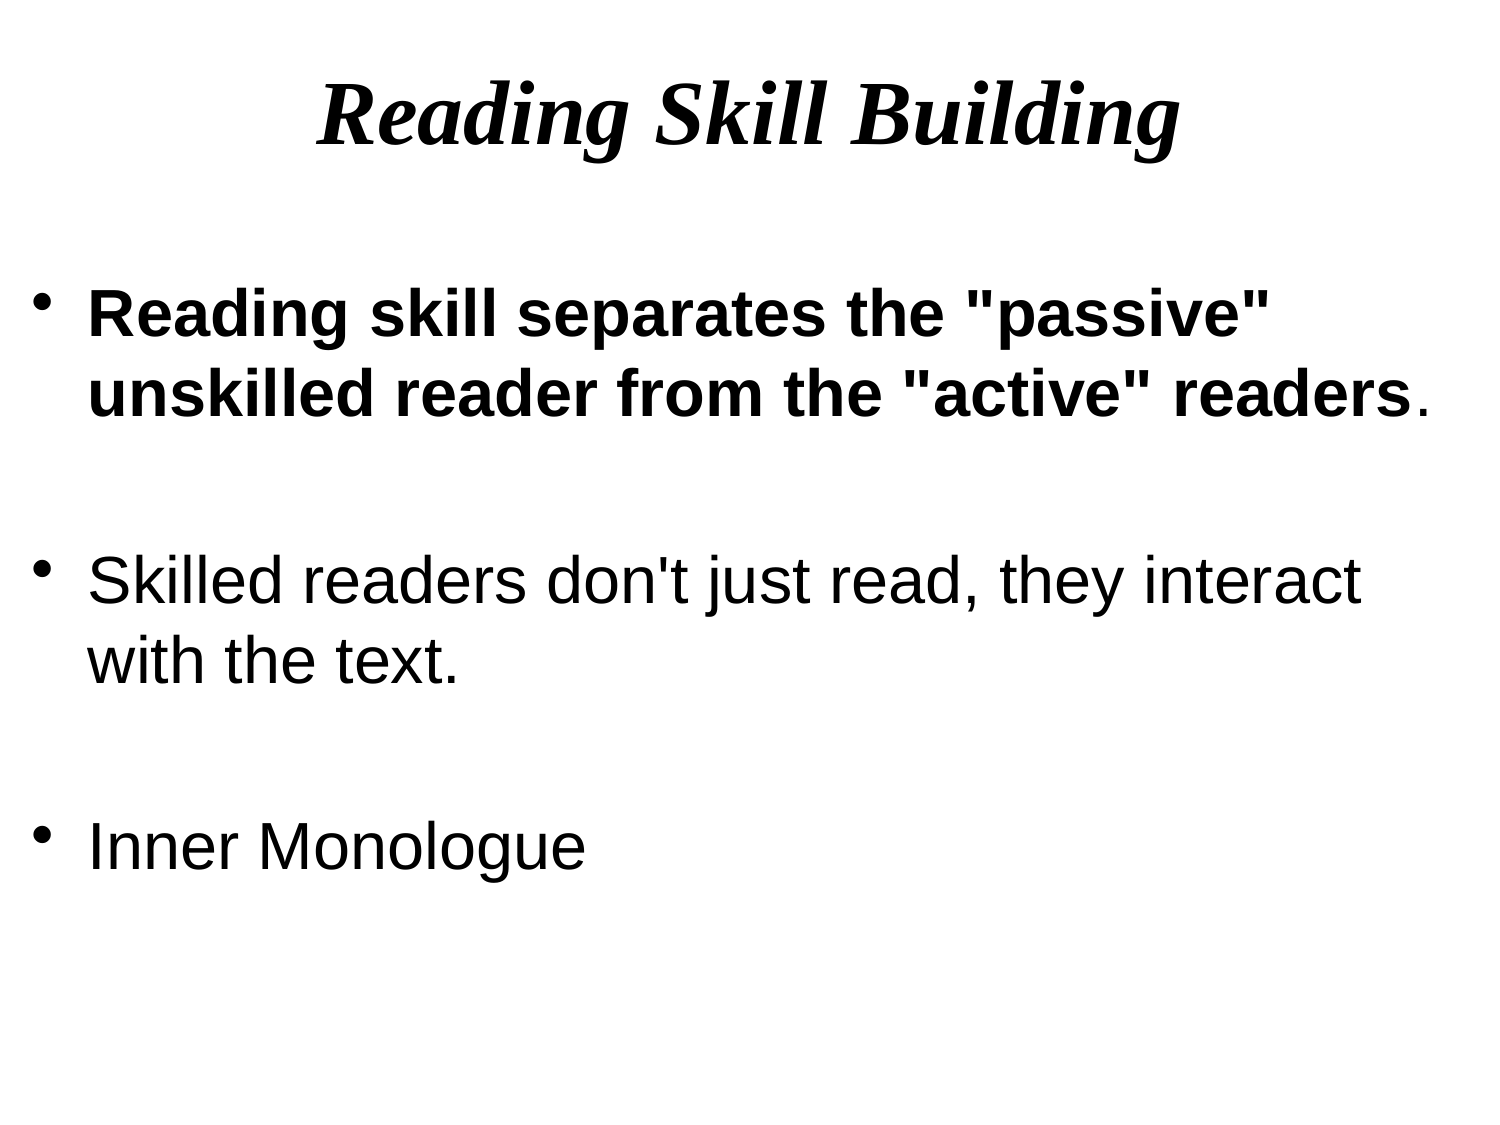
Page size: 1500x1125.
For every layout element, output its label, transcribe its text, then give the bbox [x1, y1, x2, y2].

text_box Reading skill separates the "passive" unskilled reader from the "active" readers. Skilled readers don't just read, they interact with the text. Inner Monologue [16, 262, 1484, 1006]
text_box Reading Skill Building [74, 45, 1425, 233]
